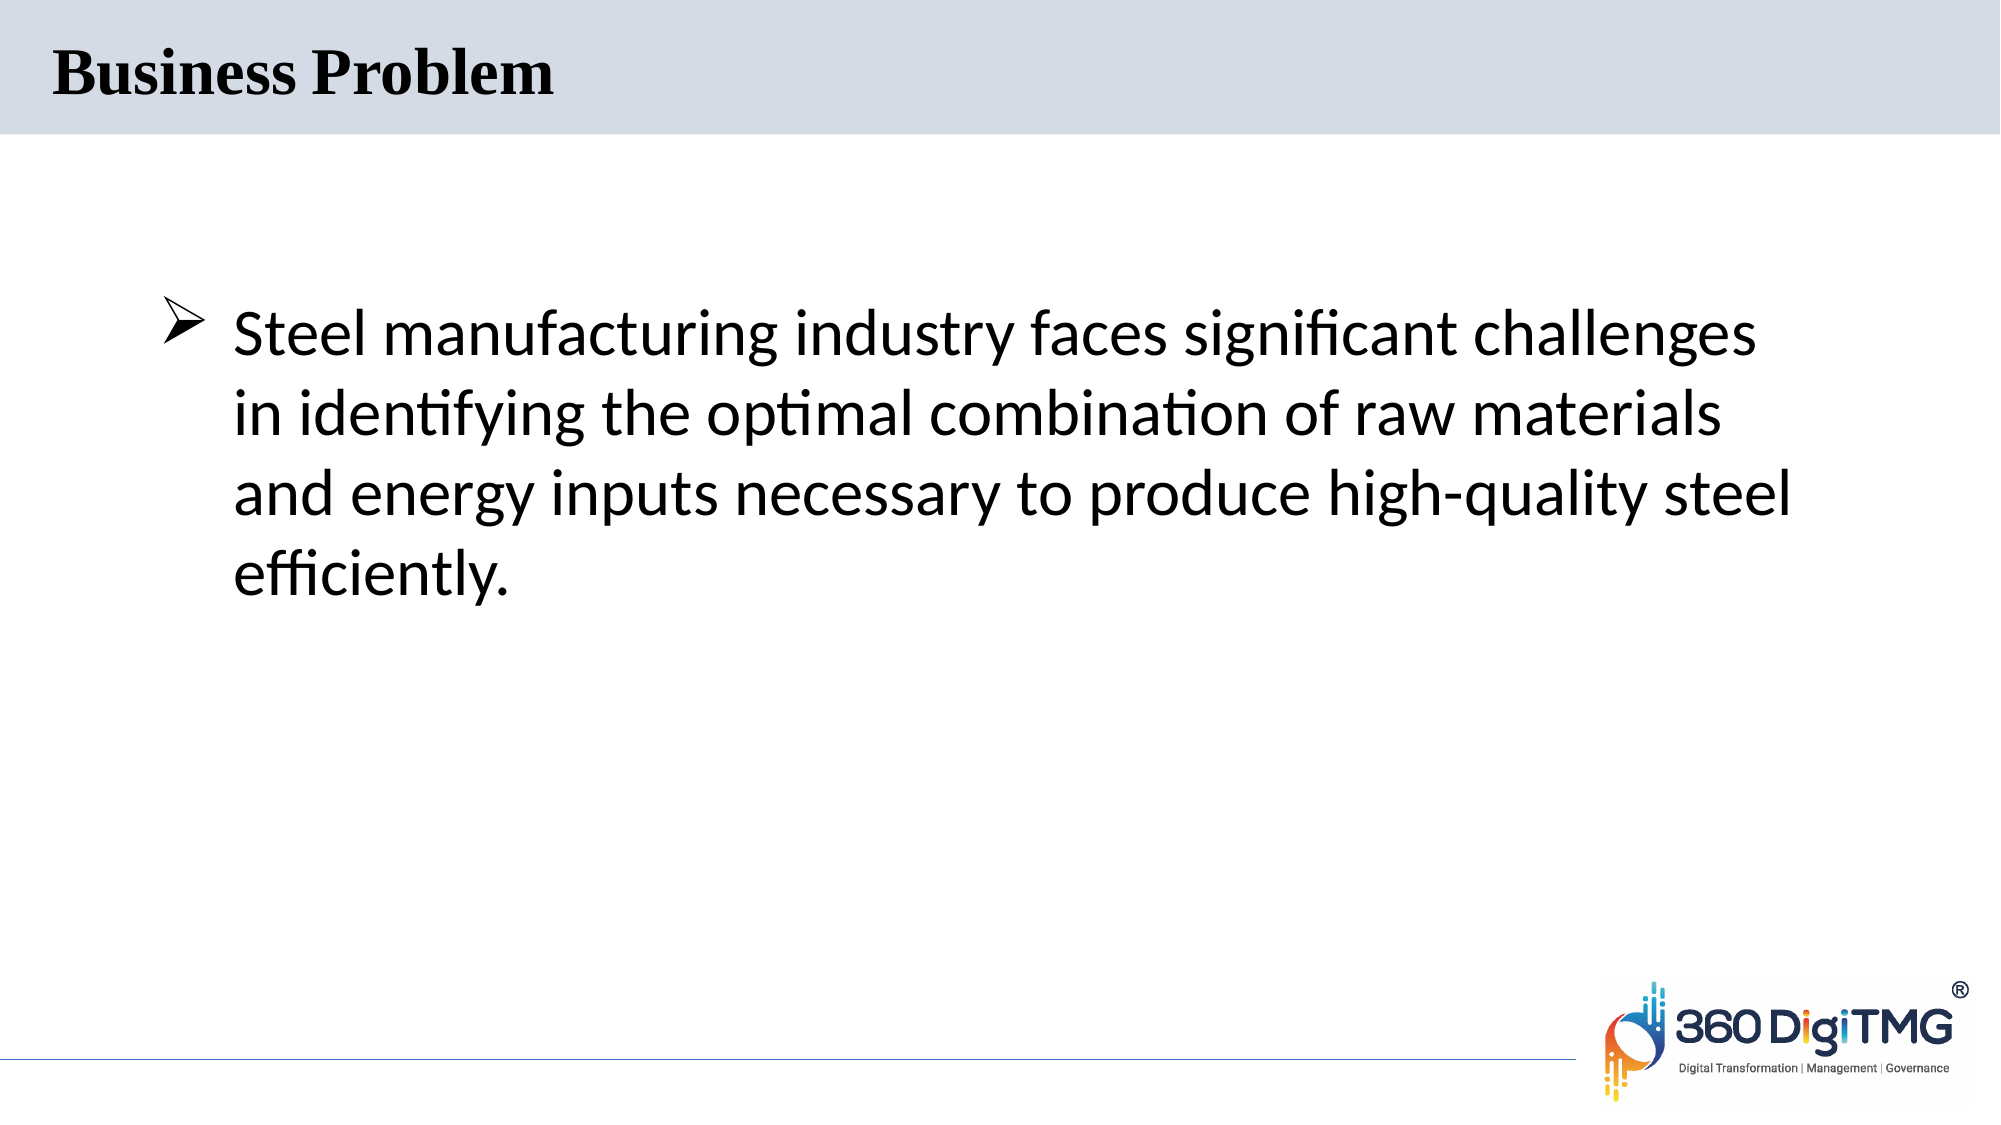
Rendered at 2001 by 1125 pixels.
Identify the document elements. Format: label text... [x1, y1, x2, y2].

picture [1599, 975, 1974, 1109]
text_box Steel manufacturing industry faces significant challenges in identifying the optimal combination of raw materials and energy inputs necessary to produce high-quality steel efficiently. [143, 281, 1816, 616]
title Business Problem [37, 0, 1763, 175]
